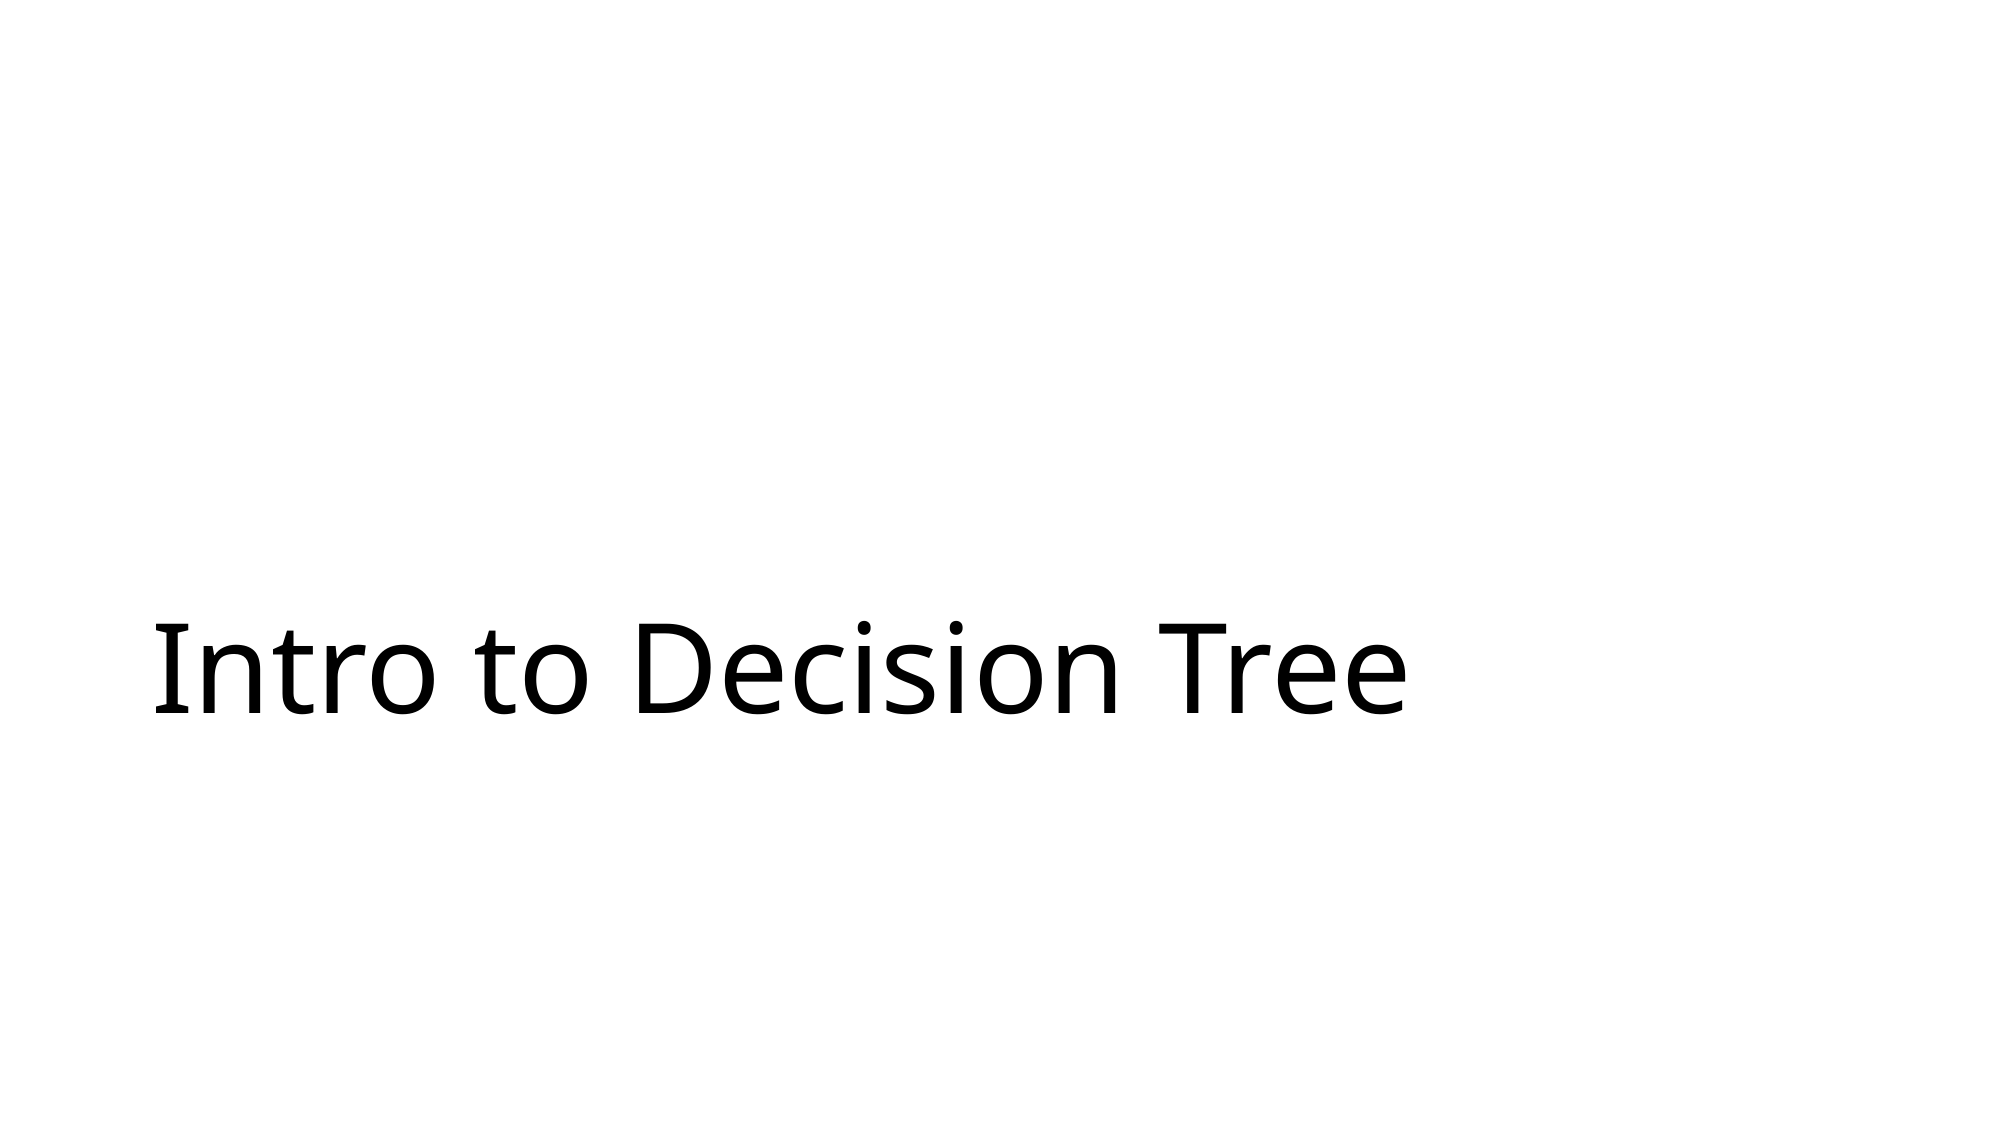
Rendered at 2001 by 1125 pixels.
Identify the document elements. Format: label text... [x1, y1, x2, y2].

title Intro to Decision Tree [136, 280, 1862, 749]
